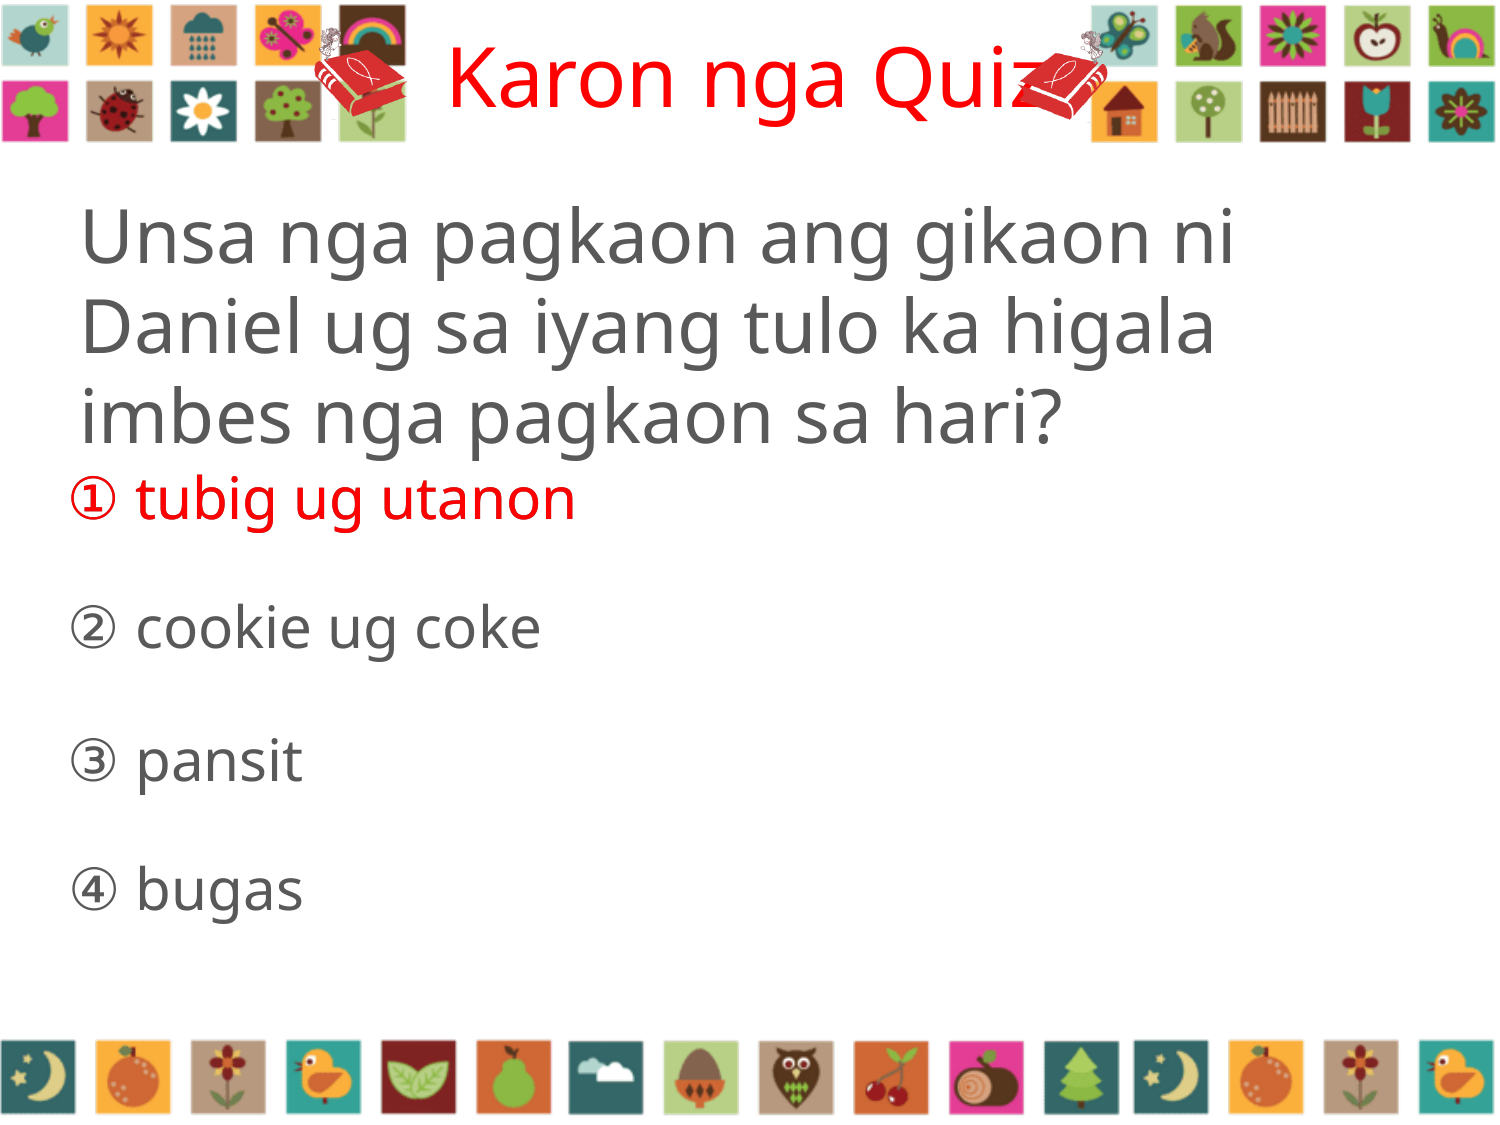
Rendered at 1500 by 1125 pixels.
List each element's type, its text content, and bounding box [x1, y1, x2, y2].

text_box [0, 1028, 1500, 1118]
text_box ③ pansit [53, 716, 1483, 801]
text_box ② cookie ug coke [53, 582, 1436, 668]
text_box ① tubig ug utanon [52, 454, 1483, 539]
text_box ④ bugas [53, 844, 1483, 930]
text_box Karon nga Quiz [425, 16, 1076, 131]
picture [986, 3, 1500, 150]
picture [0, 3, 439, 150]
text_box Unsa nga pagkaon ang gikaon ni Daniel ug sa iyang tulo ka higala imbes nga pagkaon sa hari? [64, 181, 1447, 454]
